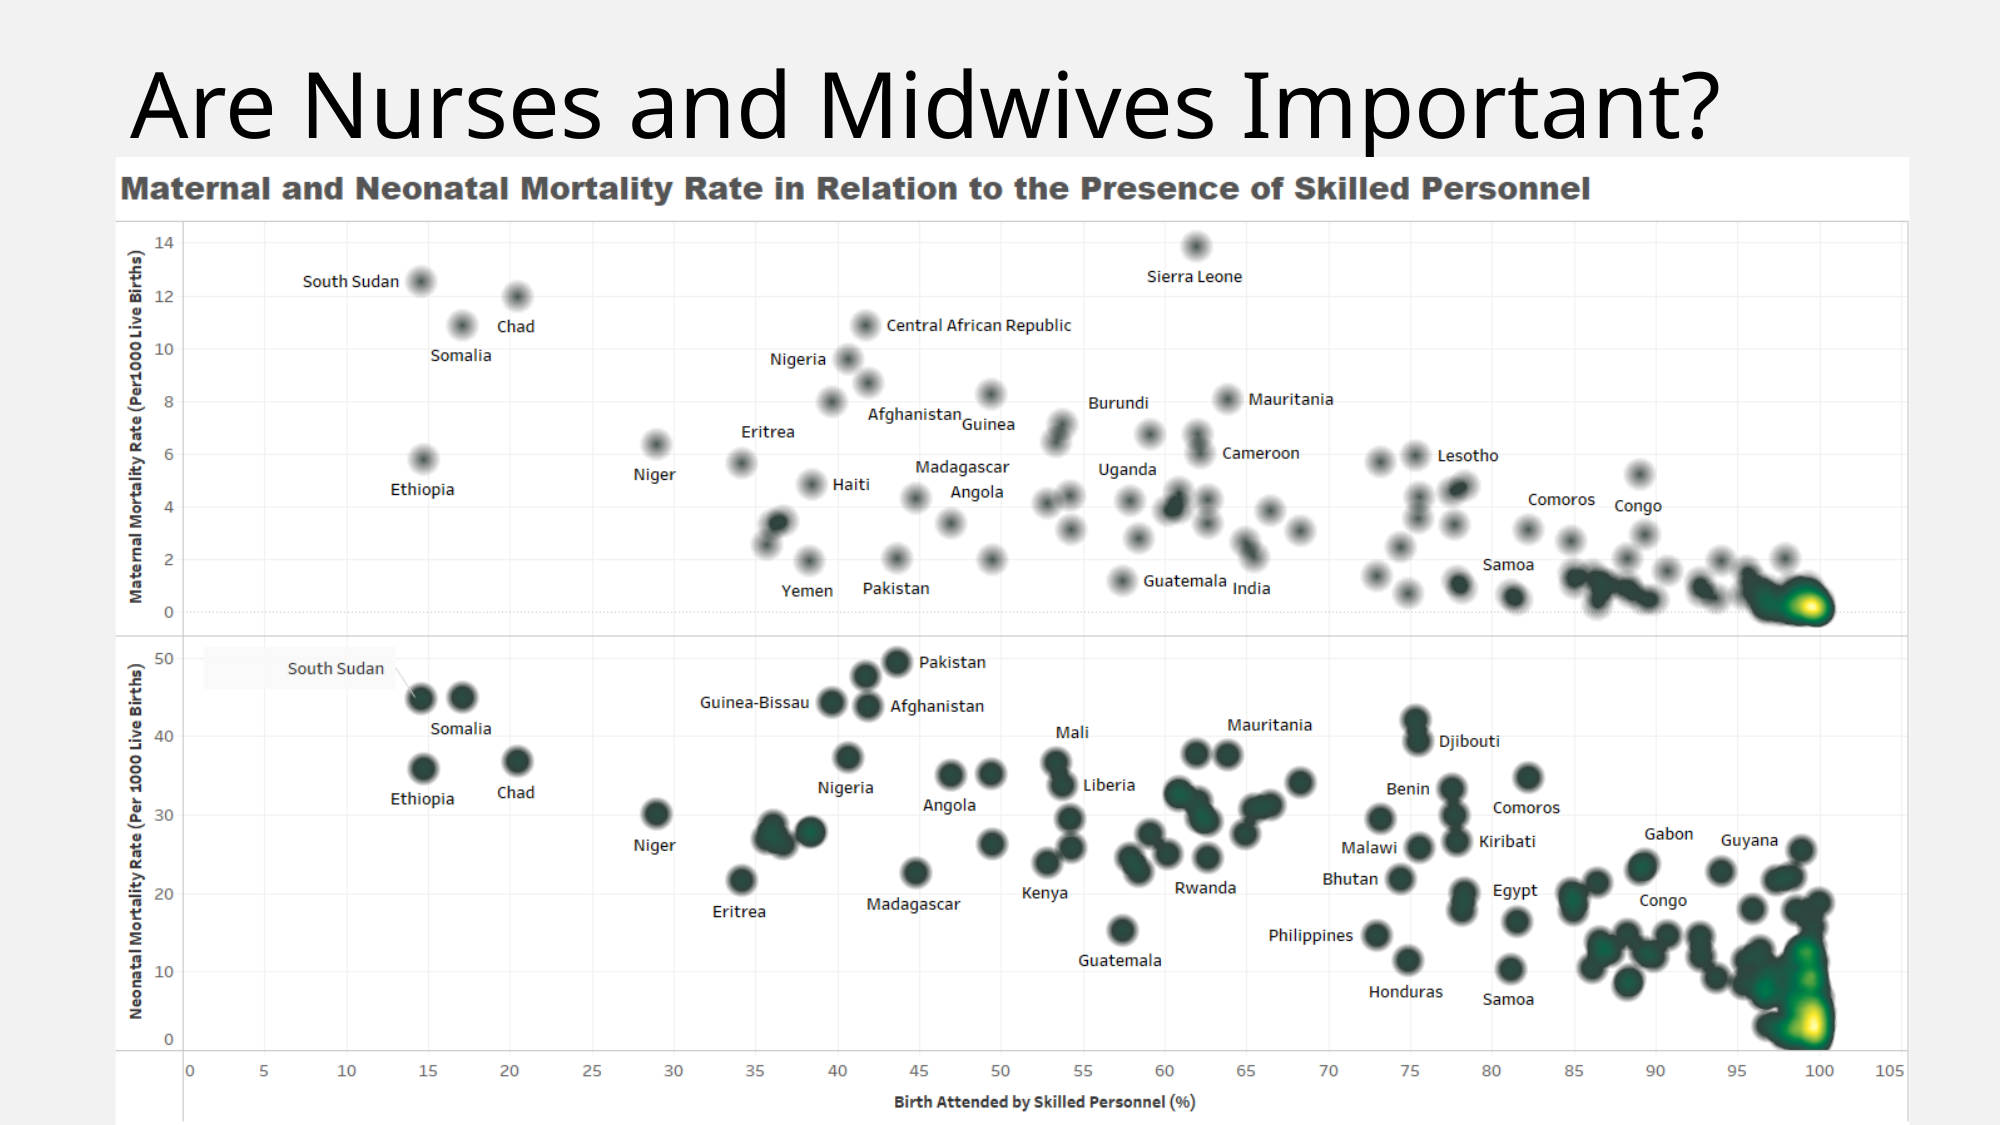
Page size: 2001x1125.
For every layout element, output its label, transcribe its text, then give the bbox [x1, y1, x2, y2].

title Are Nurses and Midwives Important? [115, 0, 1841, 157]
picture [115, 157, 1910, 1125]
